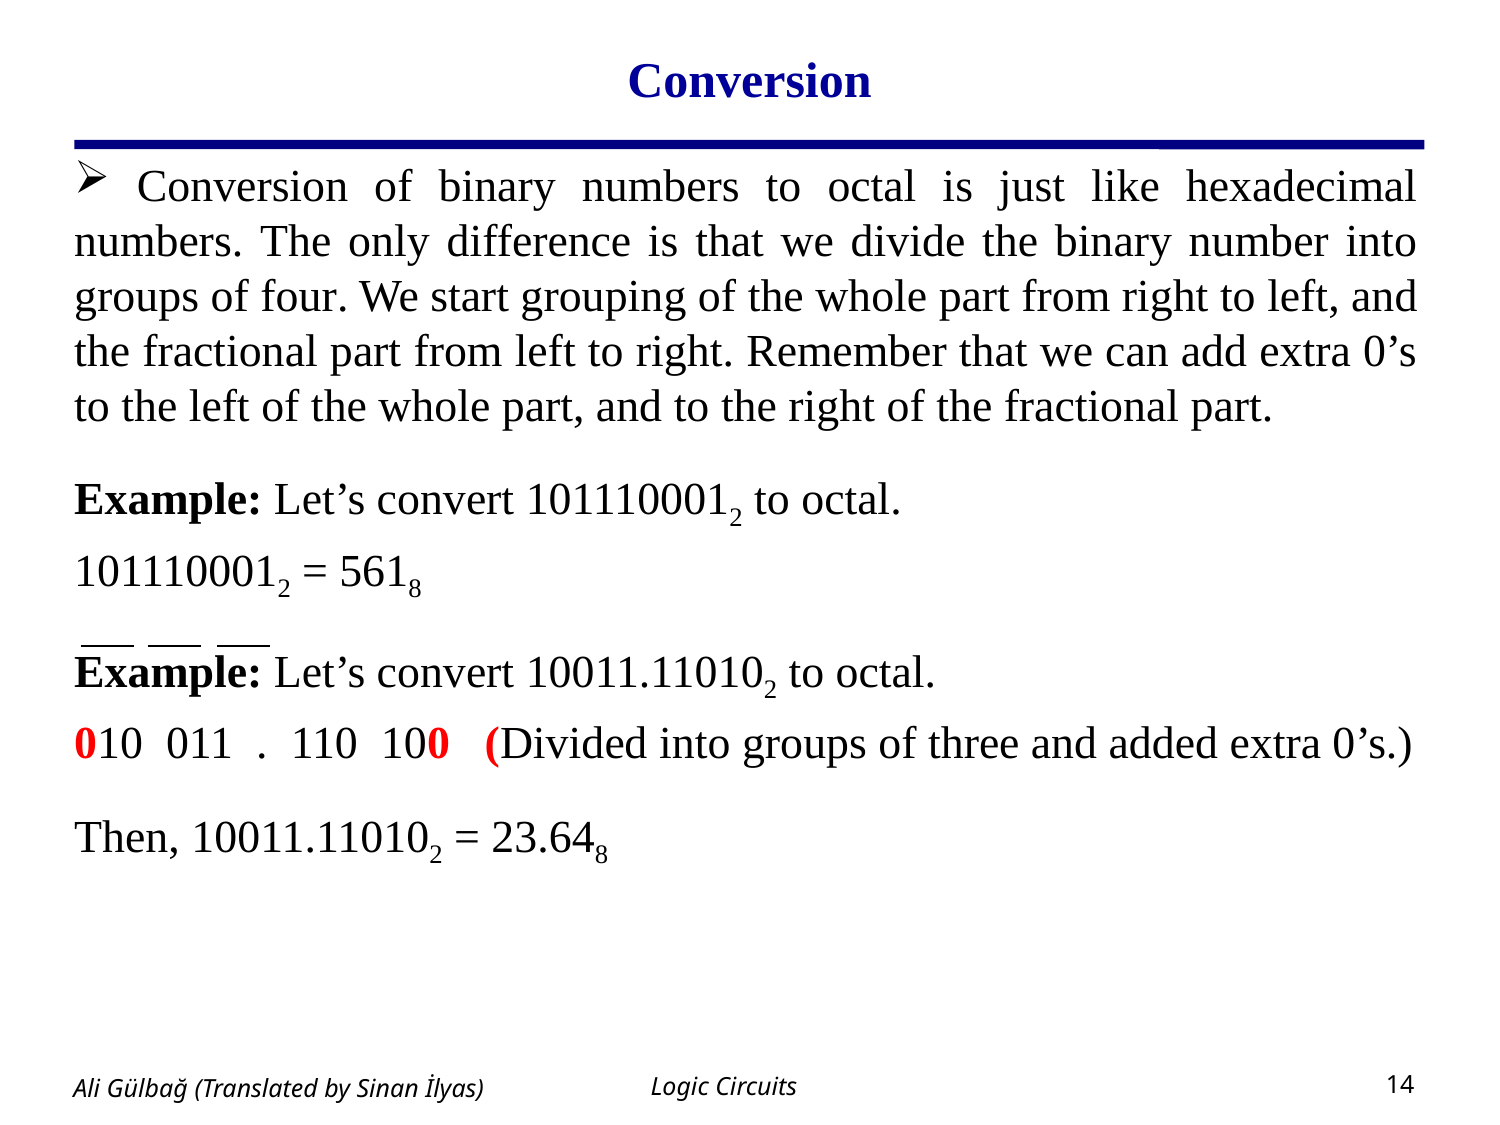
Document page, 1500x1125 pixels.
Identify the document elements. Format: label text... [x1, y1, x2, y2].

list Conversion of binary numbers to octal is just like hexadecimal numbers. The only difference is that we divide the binary number into groups of four. We start grouping of the whole part from right to left, and the fractional part from left to right. Remember that we can add extra 0’s to the left of the whole part, and to the right of the fractional part. Example: Let’s convert 1011100012 to octal. 1011100012 = 5618 Example: Let’s convert 10011.110102 to octal. 010 011 . 110 100 (Divided into groups of three and added extra 0’s.) Then, 10011.110102 = 23.648 [58, 147, 1434, 982]
footer Logic Circuits [454, 1049, 993, 1125]
title Conversion [111, 12, 1388, 143]
